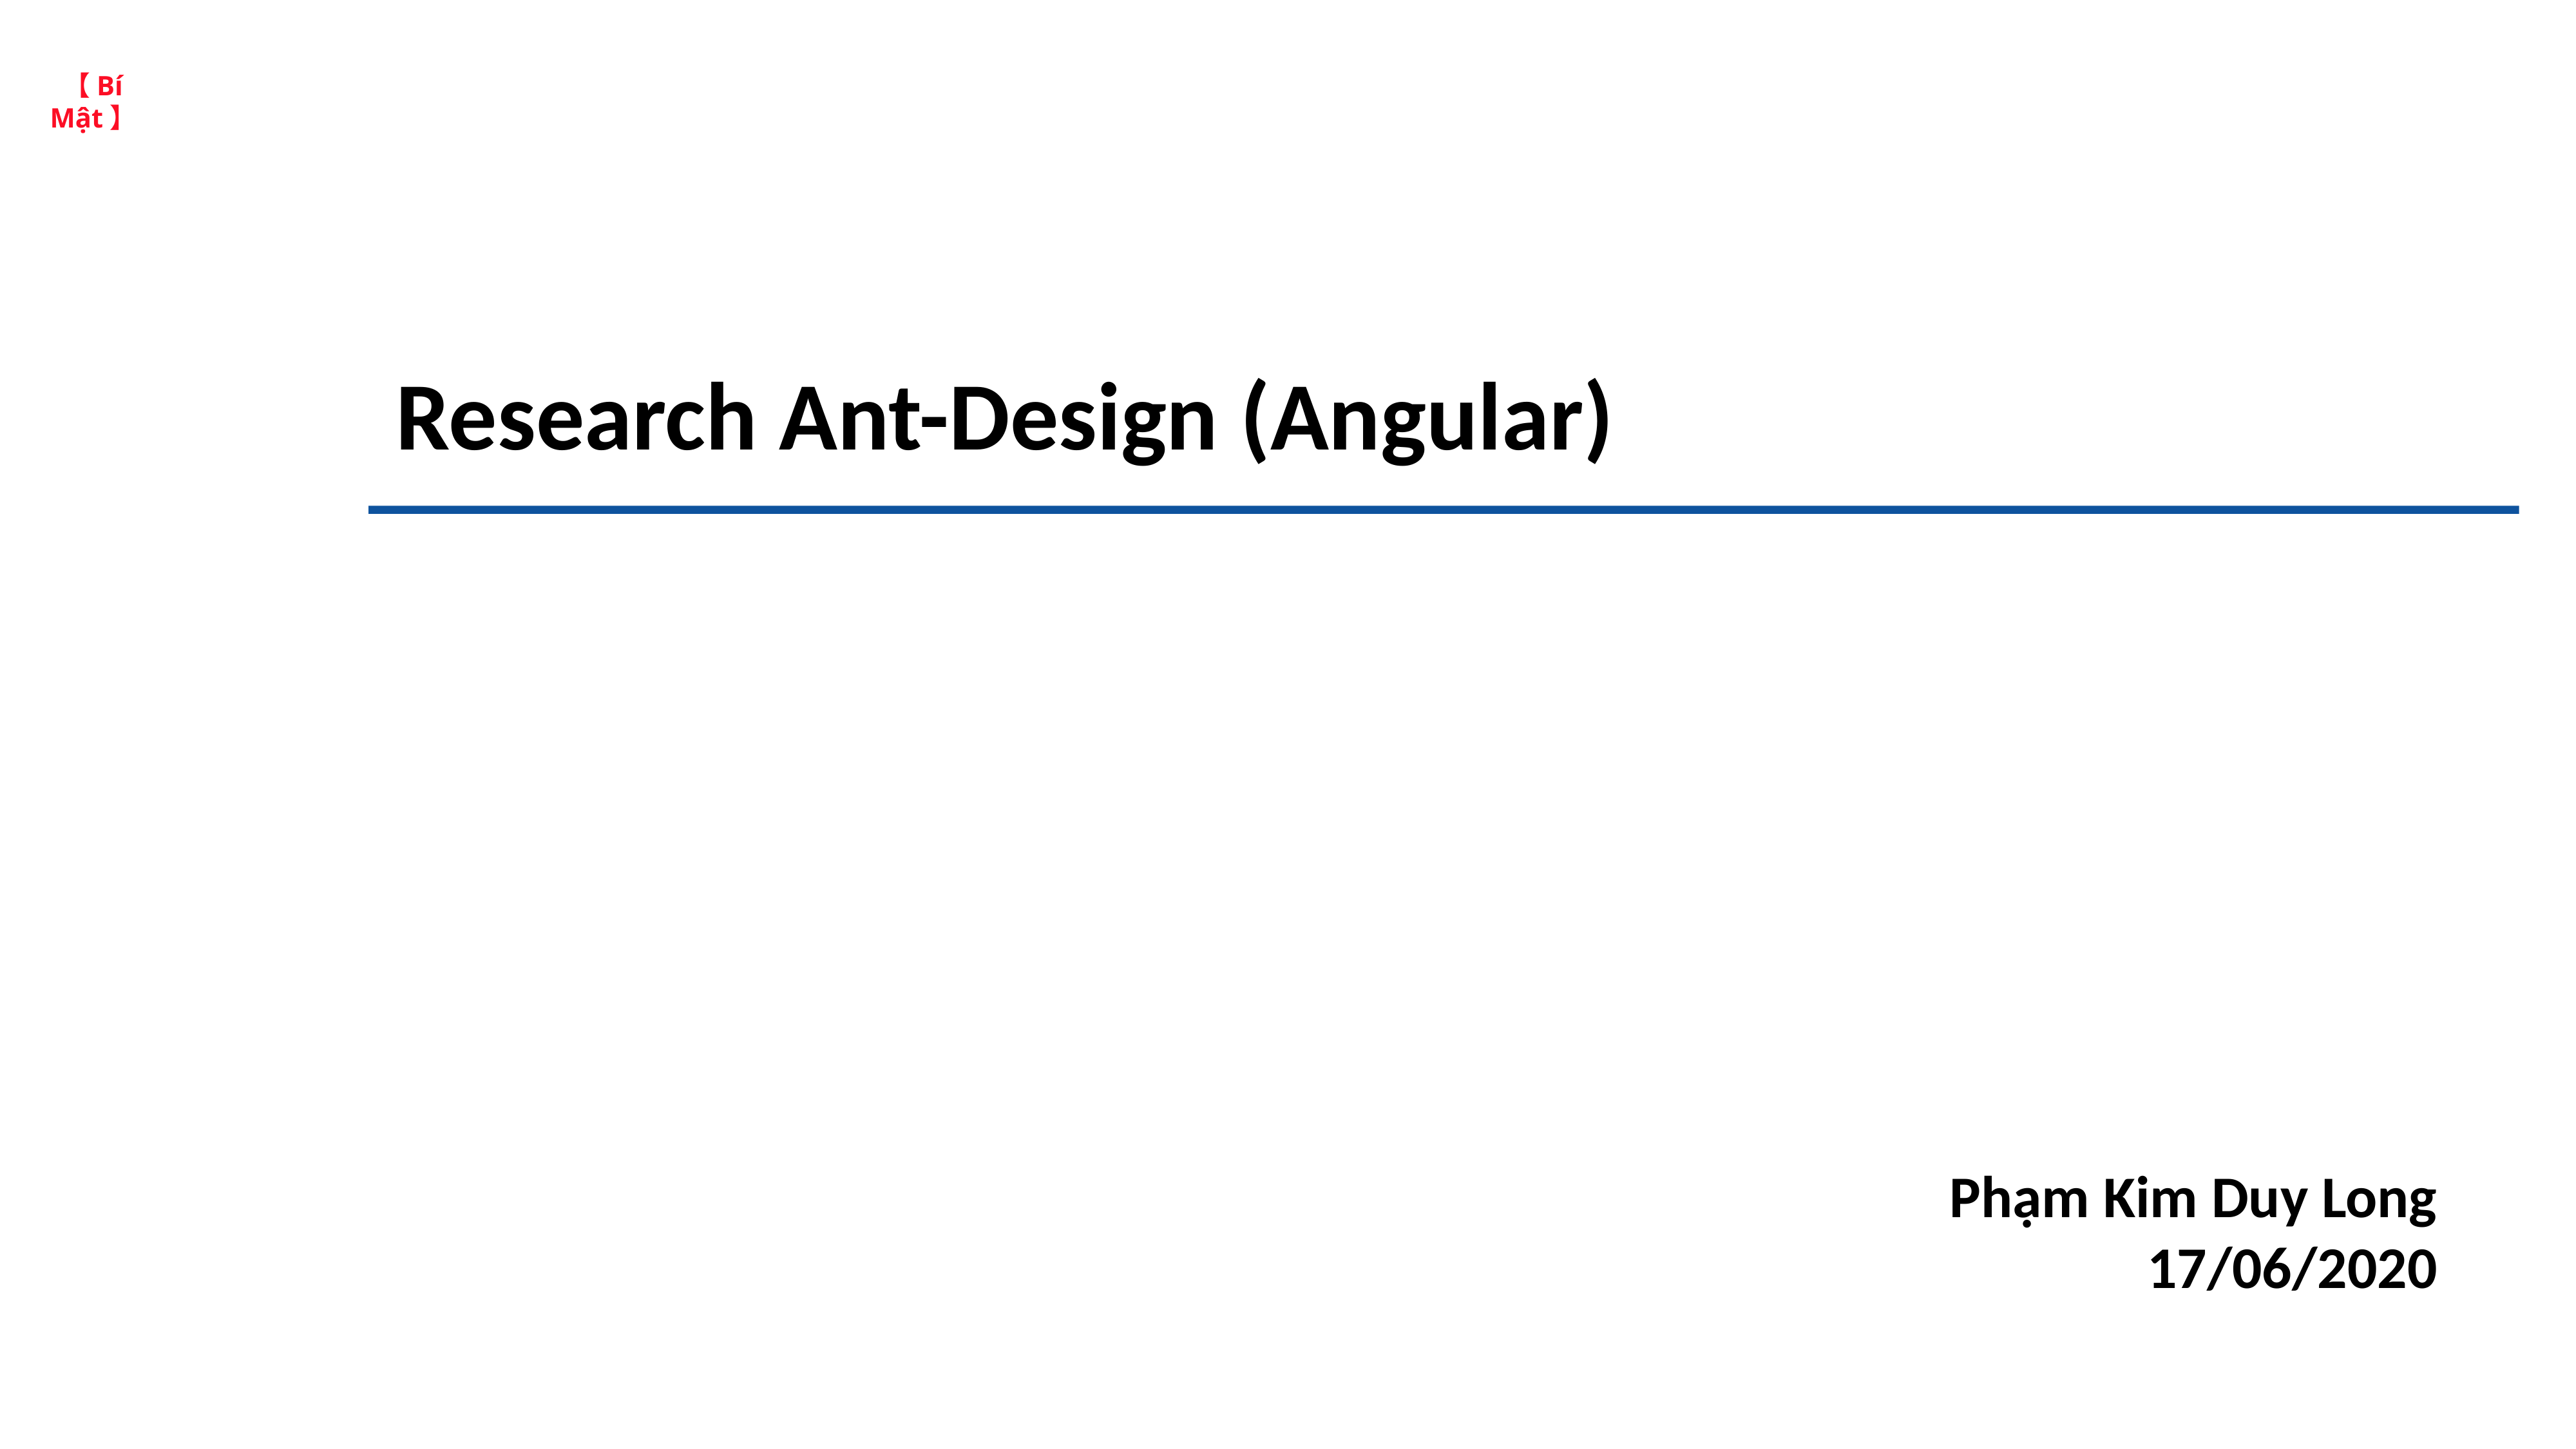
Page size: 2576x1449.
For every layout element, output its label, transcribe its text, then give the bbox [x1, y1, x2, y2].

title Research Ant-Design (Angular) [386, 337, 2512, 499]
subtitle Phạm Kim Duy Long 17/06/2020 [1481, 1153, 2447, 1328]
